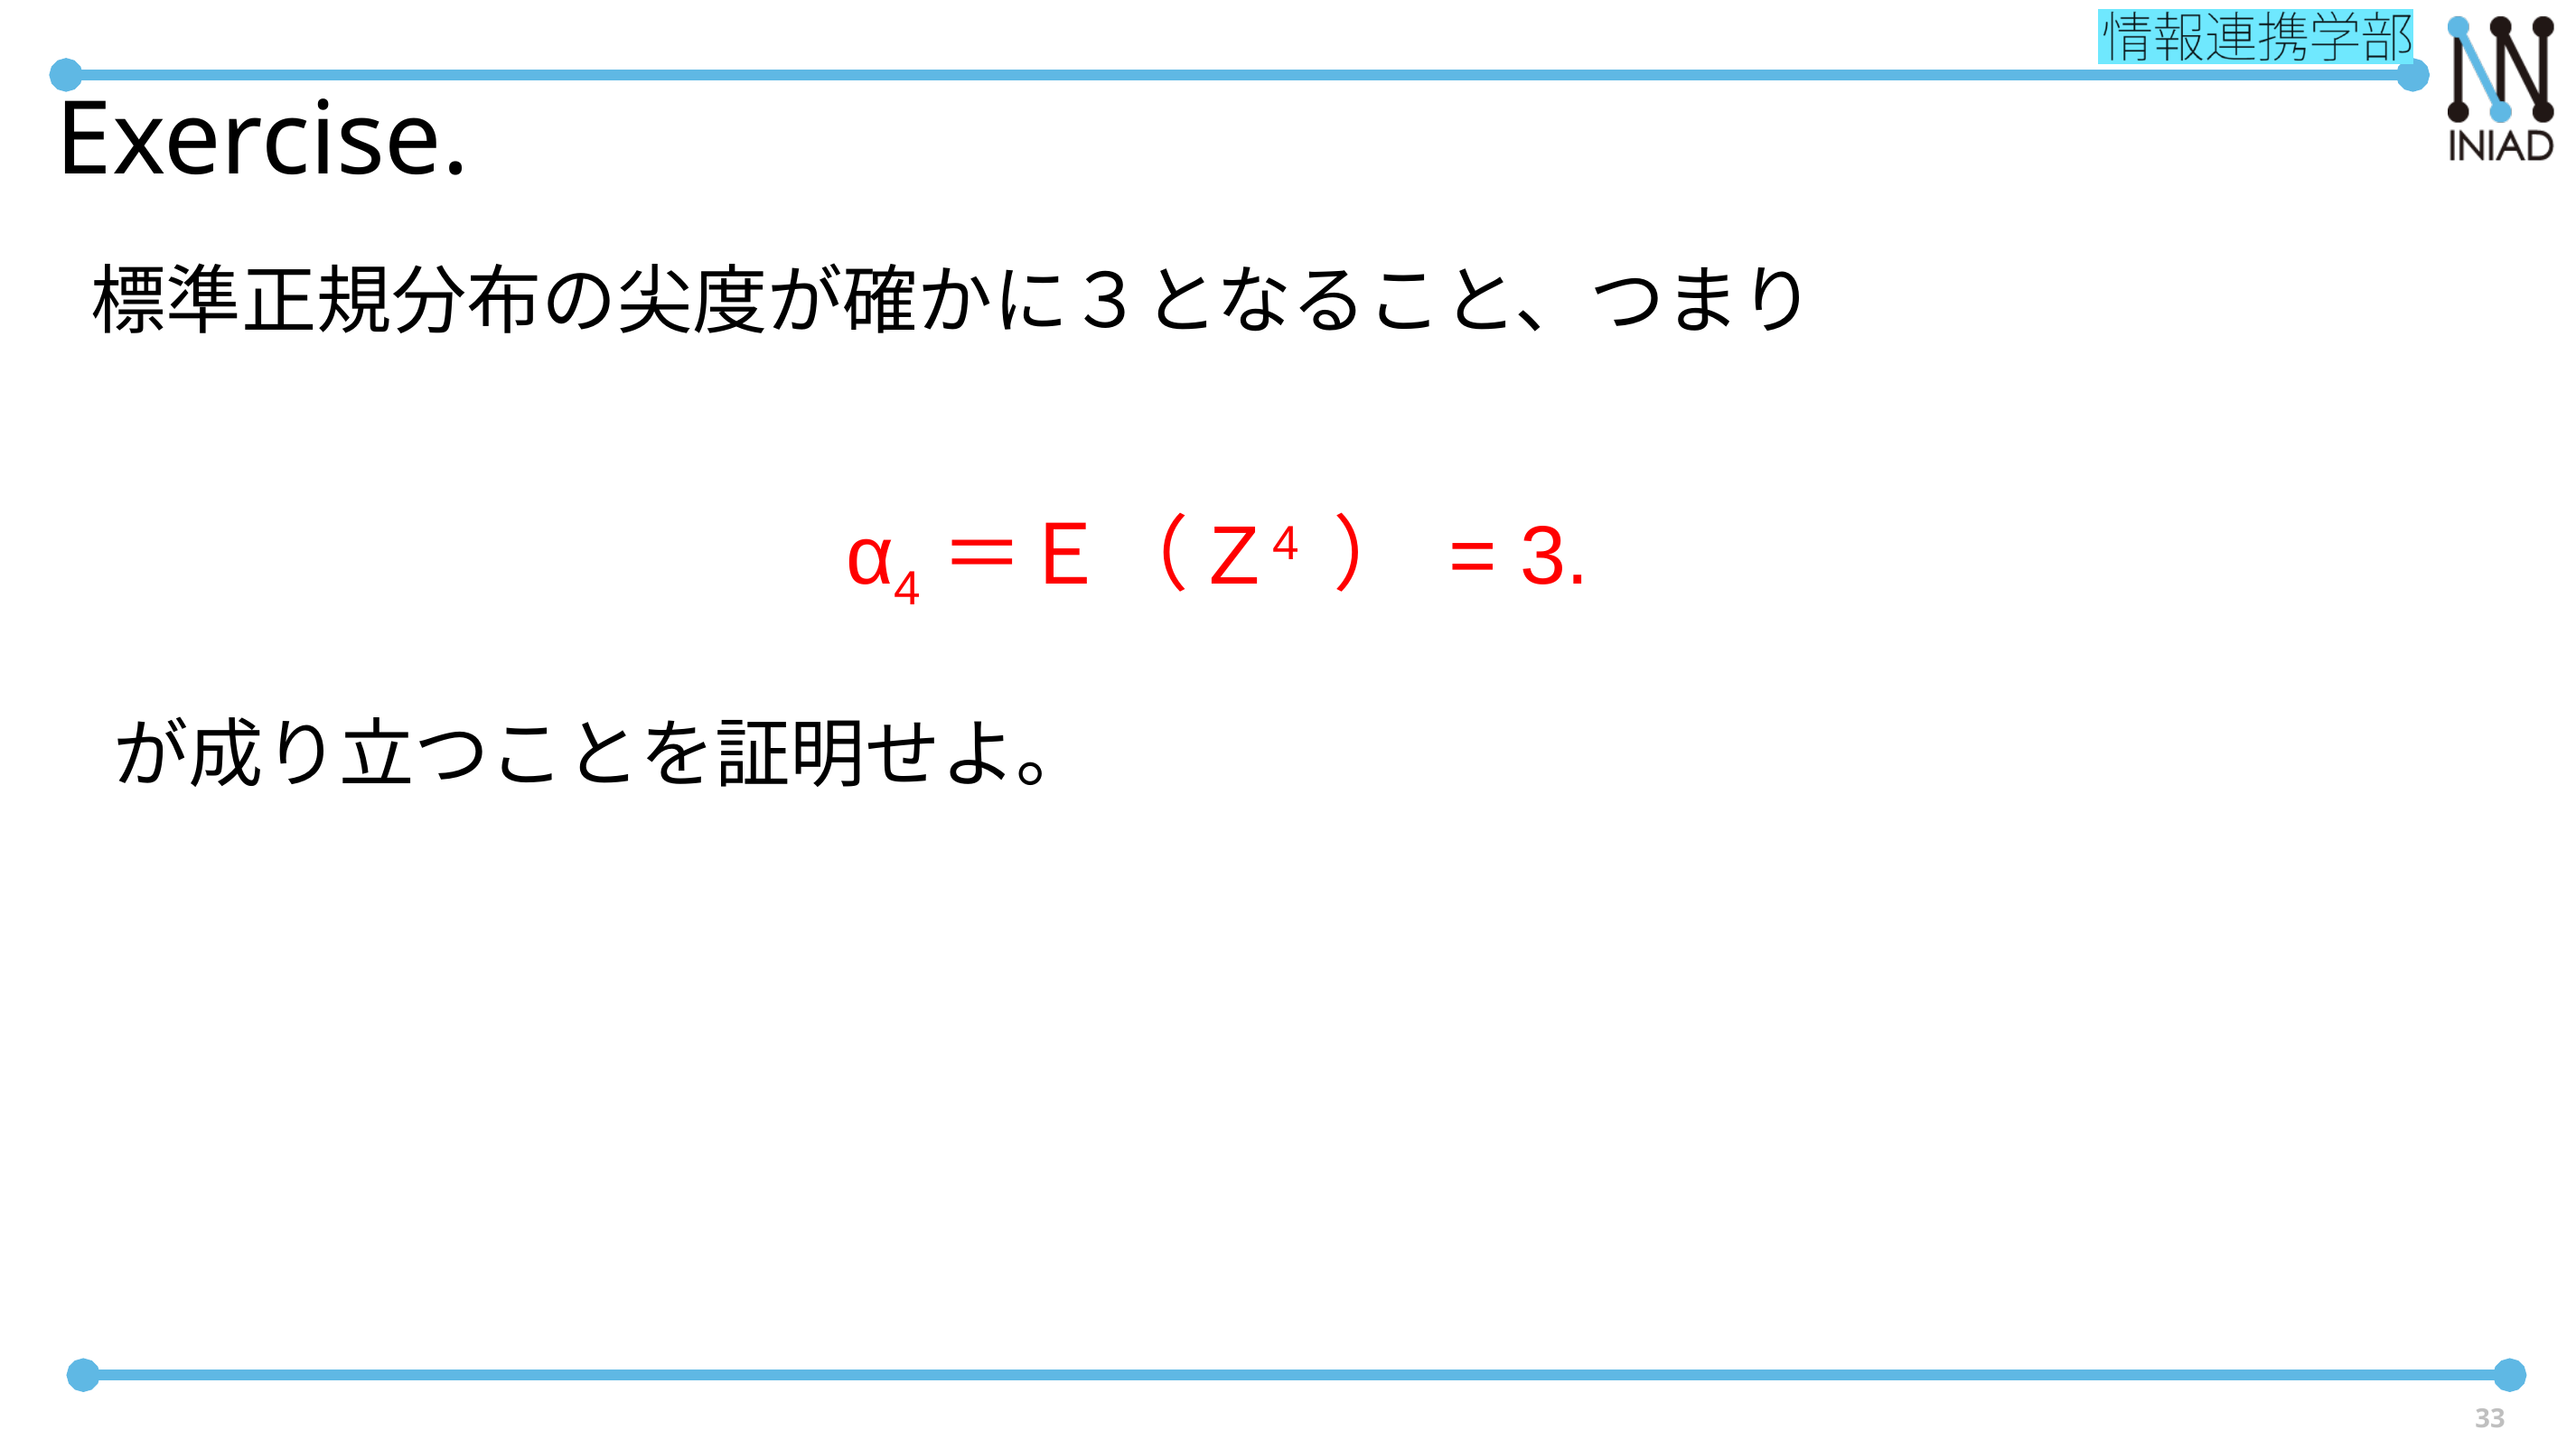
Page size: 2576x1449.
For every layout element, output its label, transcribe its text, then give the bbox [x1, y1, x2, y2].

text_box が成り立つことを証明せよ。 [99, 699, 2516, 916]
picture [2448, 12, 2555, 170]
text_box α4＝Ｅ（Z 4 ） = 3. [832, 494, 1603, 622]
slide_number 33 [2377, 1377, 2519, 1444]
picture [2098, 9, 2413, 64]
title Exercise. [55, 71, 2413, 282]
text_box 標準正規分布の尖度が確かに３となること、つまり [77, 246, 2494, 350]
